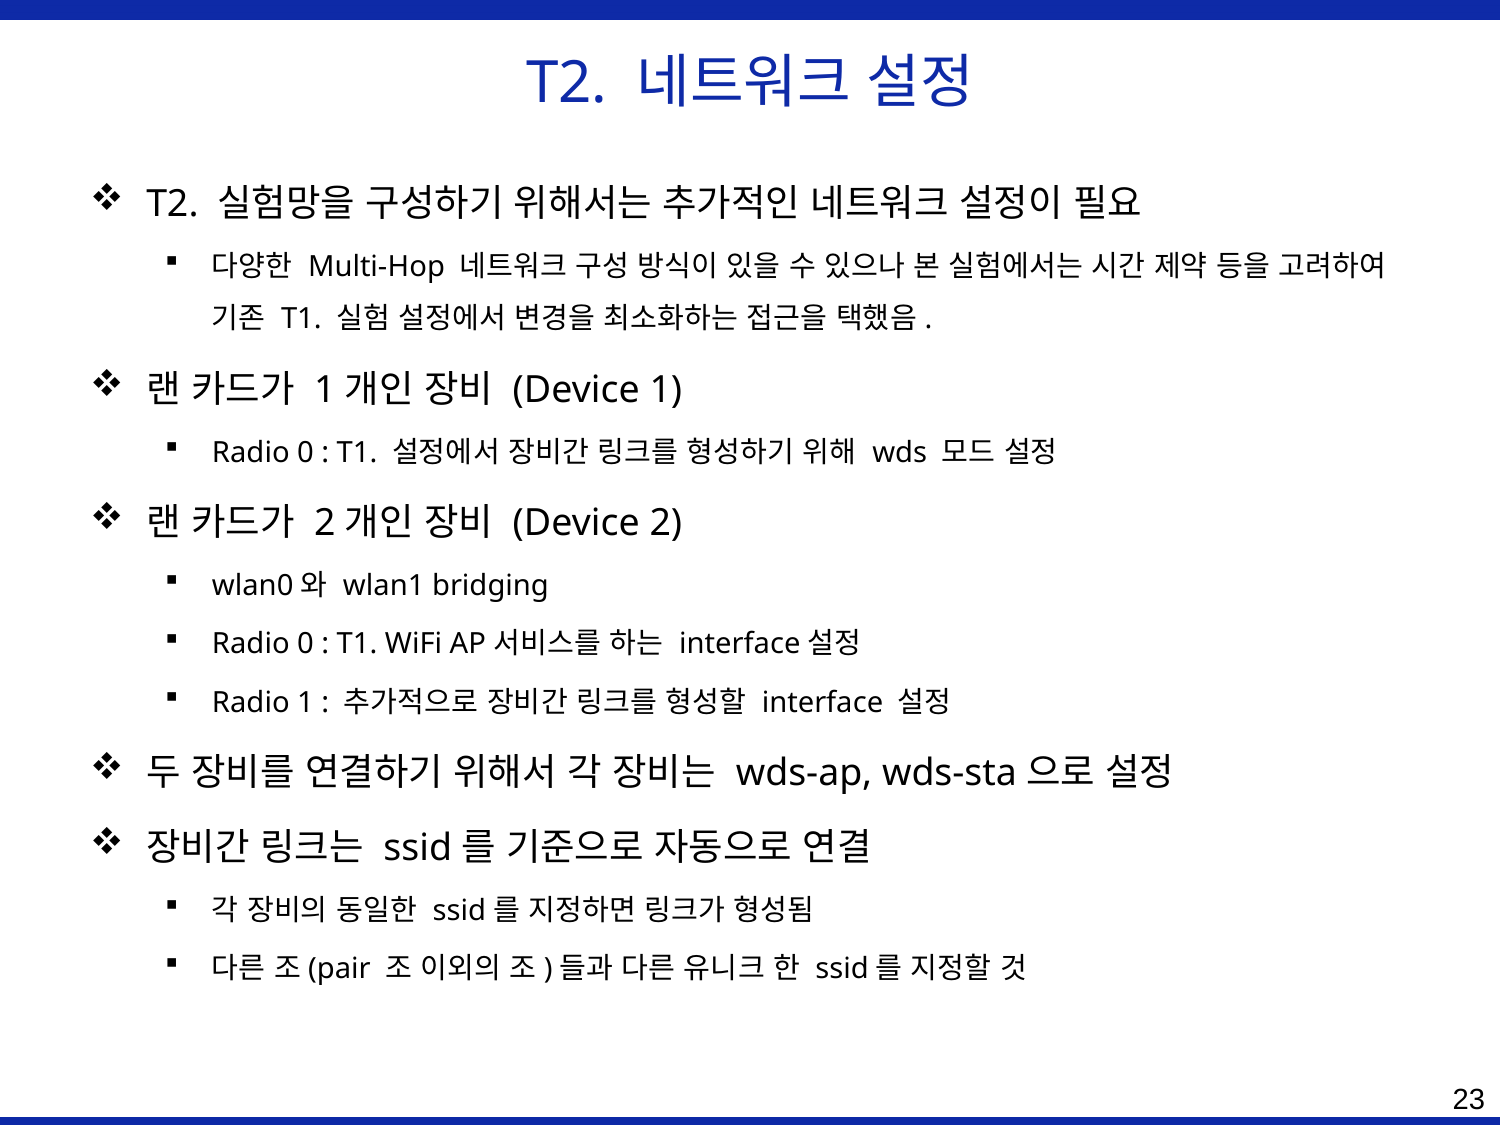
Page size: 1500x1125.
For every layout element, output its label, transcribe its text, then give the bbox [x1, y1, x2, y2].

list T2. 실험망을 구성하기 위해서는 추가적인 네트워크 설정이 필요 다양한 Multi-Hop 네트워크 구성 방식이 있을 수 있으나 본 실험에서는 시간 제약 등을 고려하여 기존 T1. 실험 설정에서 변경을 최소화하는 접근을 택했음. 랜 카드가 1개인 장비 (Device 1) Radio 0 : T1. 설정에서 장비간 링크를 형성하기 위해 wds 모드 설정 랜 카드가 2개인 장비 (Device 2) wlan0와 wlan1 bridging Radio 0 : T1. WiFi AP서비스를 하는 interface설정 Radio 1 : 추가적으로 장비간 링크를 형성할 interface 설정 두 장비를 연결하기 위해서 각 장비는 wds-ap, wds-sta으로 설정 장비간 링크는 ssid를 기준으로 자동으로 연결 각 장비의 동일한 ssid를 지정하면 링크가 형성됨 다른 조(pair 조 이외의 조)들과 다른 유니크 한 ssid를 지정할 것 [74, 148, 1426, 1107]
slide_number 23 [1371, 1073, 1500, 1120]
title T2. 네트워크 설정 [74, 30, 1426, 127]
picture [0, 0, 1500, 20]
picture [0, 1117, 1500, 1125]
